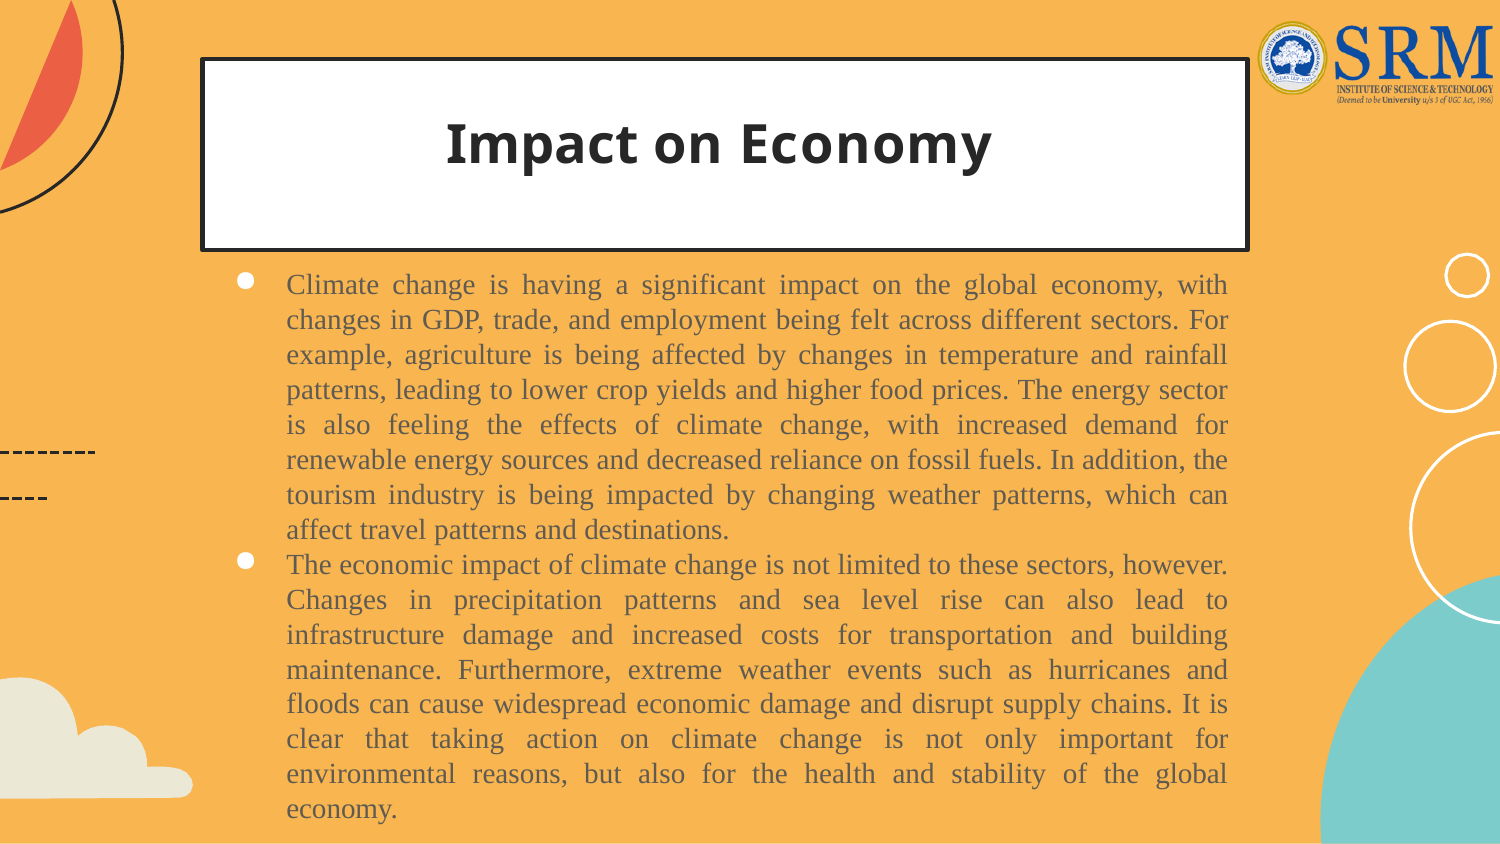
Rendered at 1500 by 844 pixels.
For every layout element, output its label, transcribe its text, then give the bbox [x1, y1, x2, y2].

text_box Climate change is having a significant impact on the global economy, with changes in GDP, trade, and employment being felt across different sectors. For example, agriculture is being affected by changes in temperature and rainfall patterns, leading to lower crop yields and higher food prices. The energy sector is also feeling the effects of climate change, with increased demand for renewable energy sources and decreased reliance on fossil fuels. In addition, the tourism industry is being impacted by changing weather patterns, which can affect travel patterns and destinations. The economic impact of climate change is not limited to these sectors, however. Changes in precipitation patterns and sea level rise can also lead to infrastructure damage and increased costs for transportation and building maintenance. Furthermore, extreme weather events such as hurricanes and floods can cause widespread economic damage and disrupt supply chains. It is clear that taking action on climate change is not only important for environmental reasons, but also for the health and stability of the global economy. [232, 263, 1229, 825]
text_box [1247, 0, 1500, 137]
title Impact on Economy [202, 59, 1248, 251]
